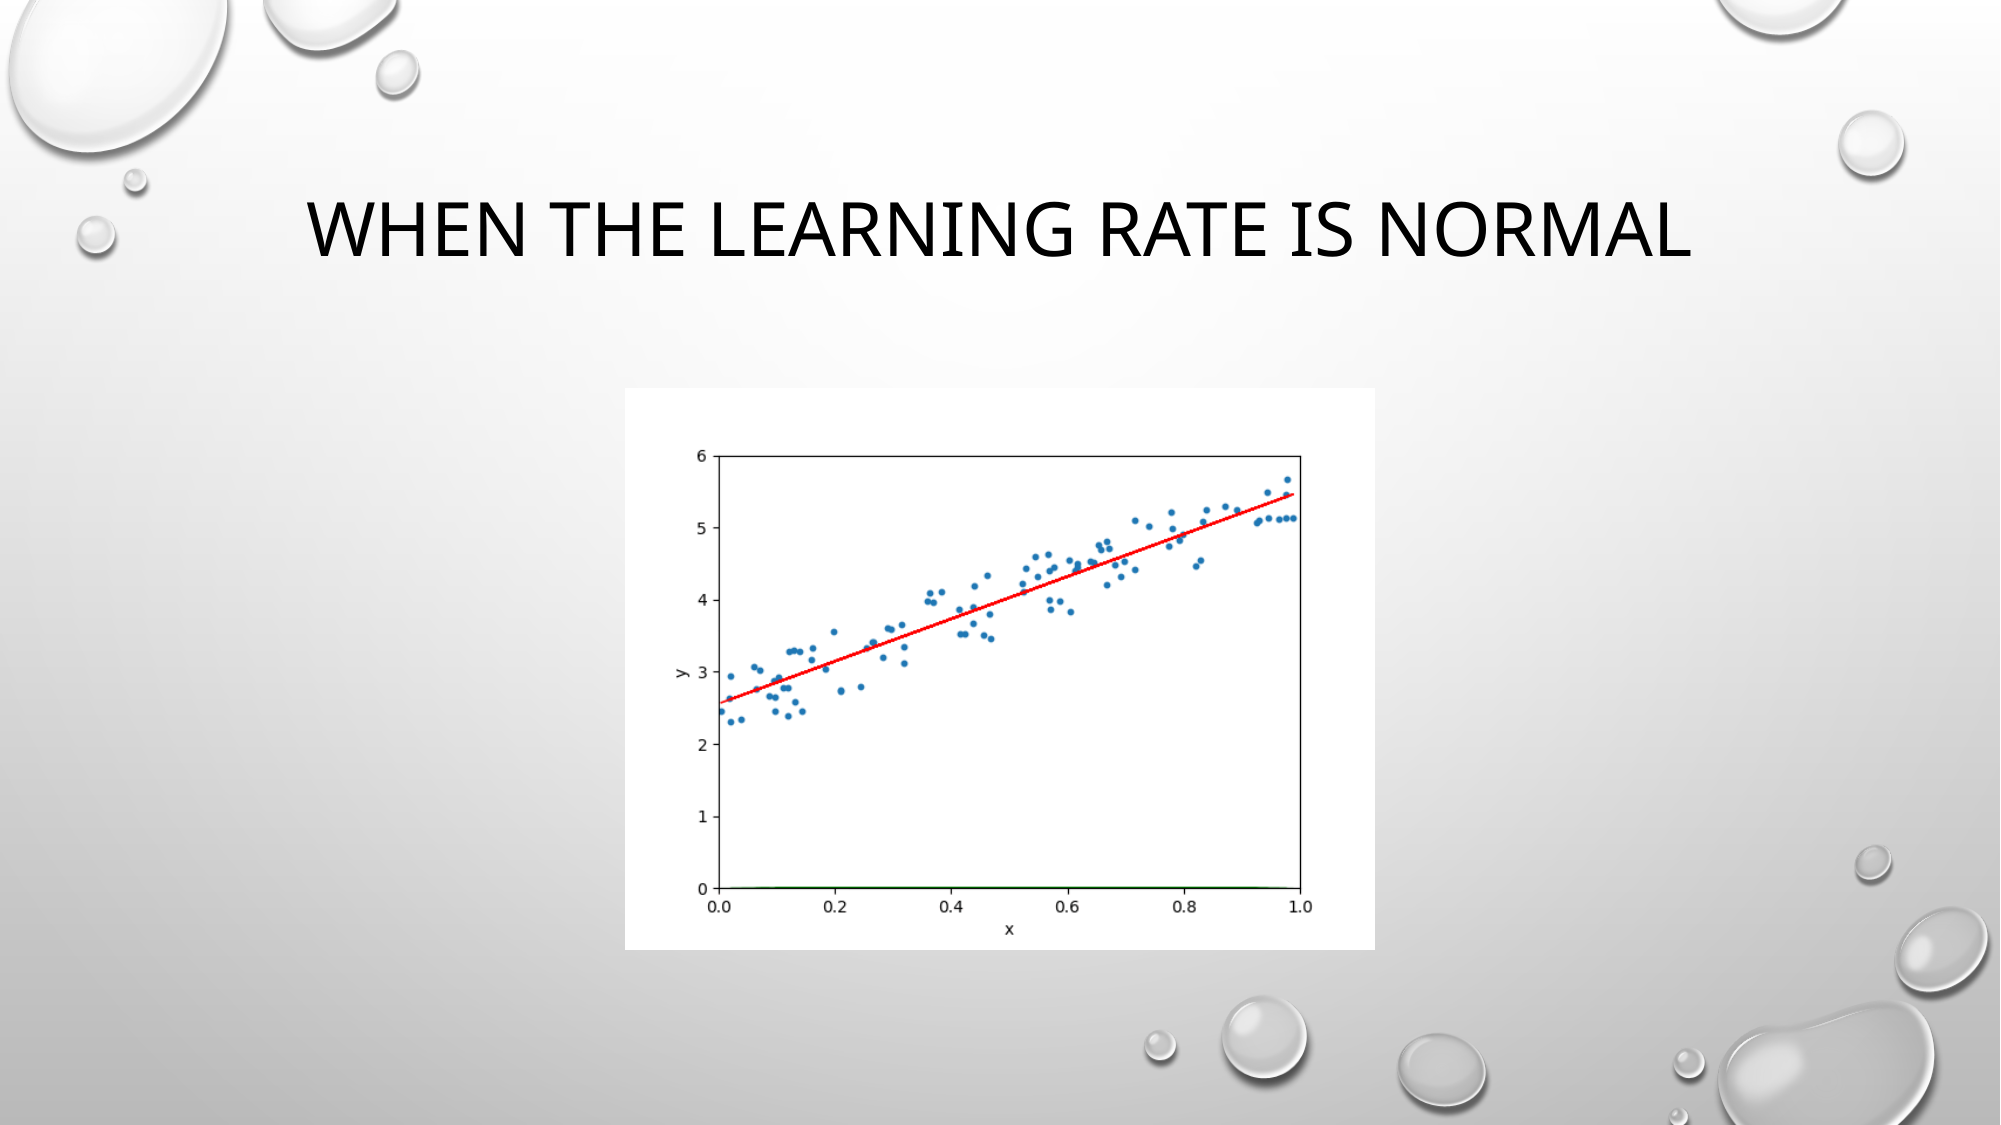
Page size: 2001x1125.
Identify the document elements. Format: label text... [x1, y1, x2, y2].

title When the learning rate is normal [149, 101, 1851, 364]
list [625, 387, 1375, 951]
picture [0, 0, 2000, 1125]
